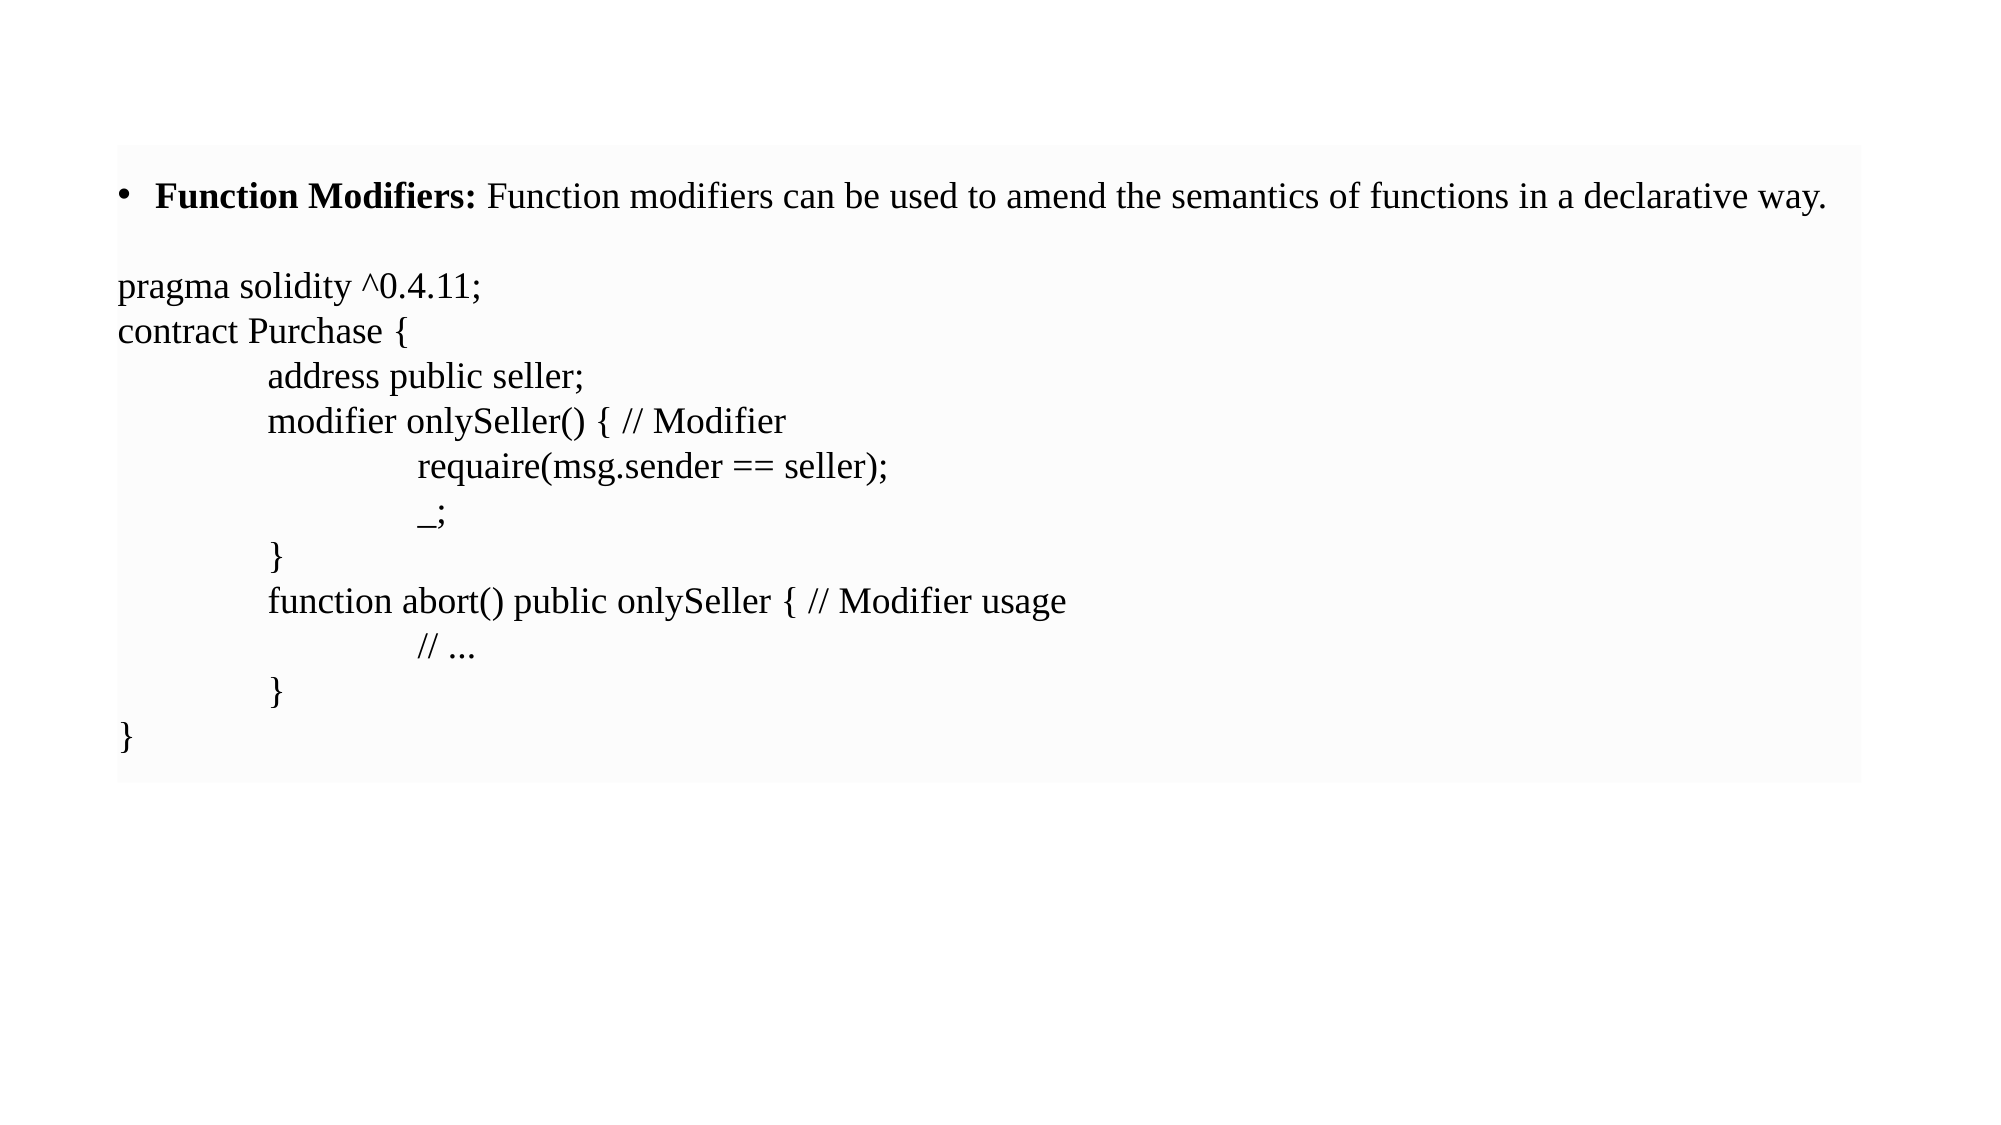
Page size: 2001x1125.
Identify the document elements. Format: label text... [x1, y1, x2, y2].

list Function Modifiers: Function modifiers can be used to amend the semantics of functions in a declarative way. pragma solidity ^0.4.11; contract Purchase { address public seller; modifier onlySeller() { // Modifier requaire(msg.sender == seller); _; } function abort() public onlySeller { // Modifier usage // ... } } [117, 145, 1862, 783]
